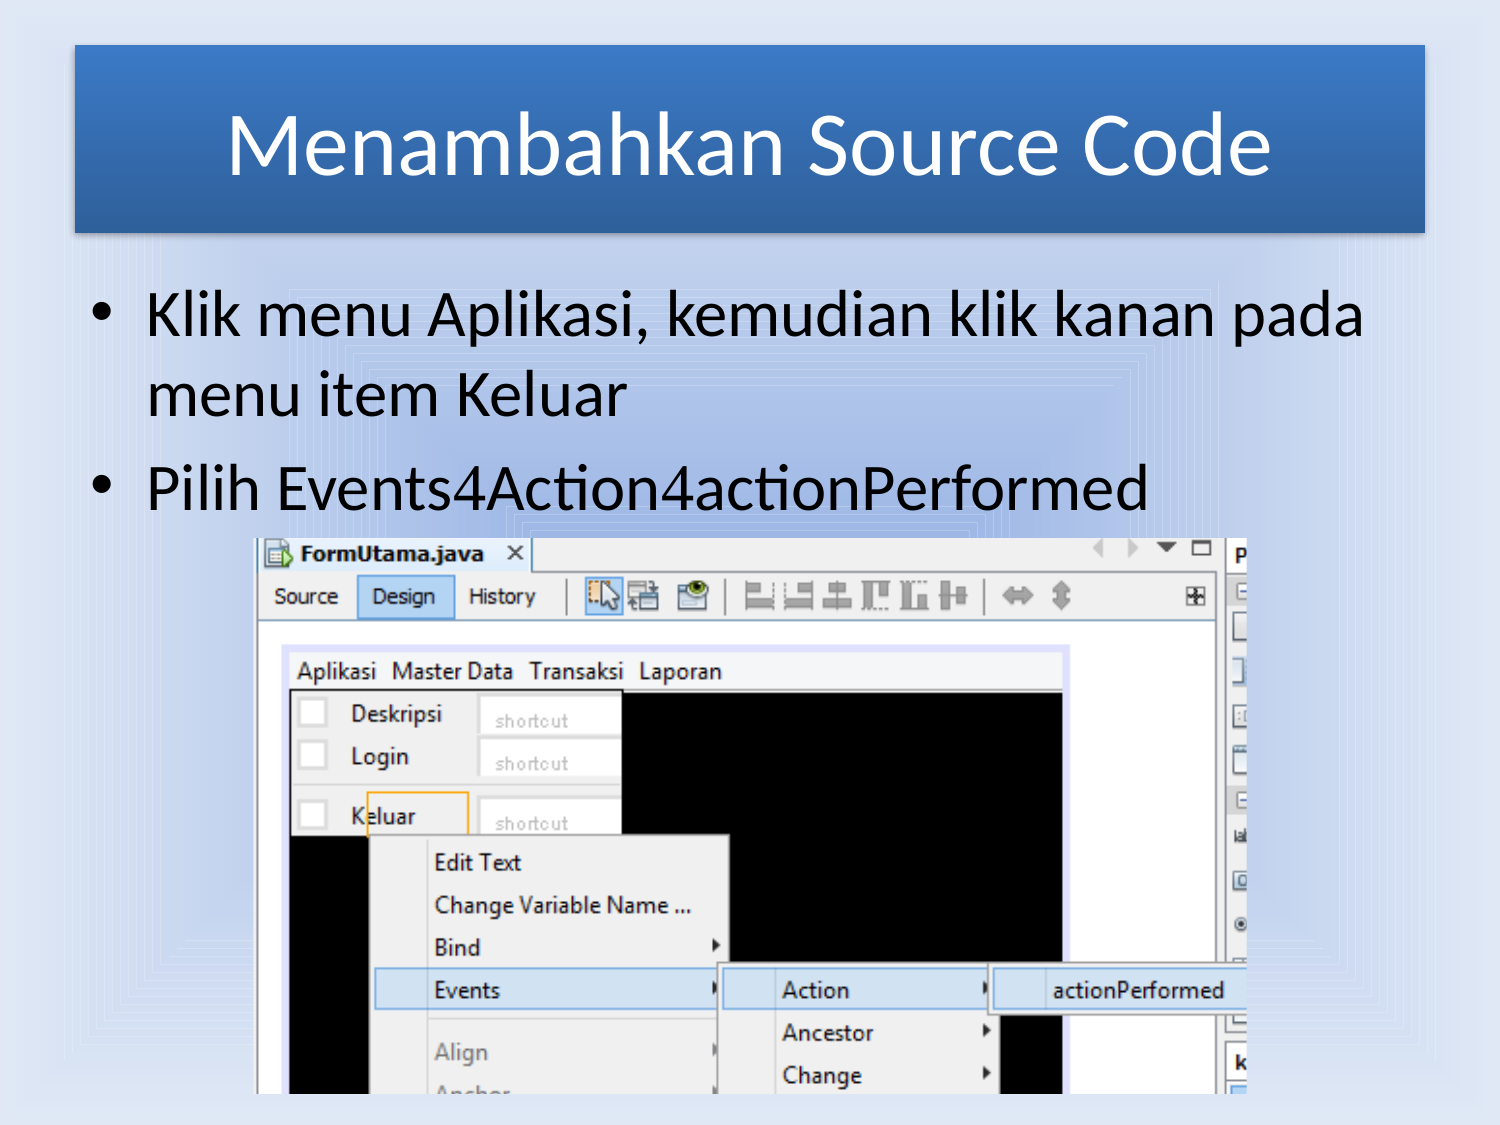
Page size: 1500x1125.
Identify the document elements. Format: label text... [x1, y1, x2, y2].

picture [253, 538, 1247, 1095]
list Klik menu Aplikasi, kemudian klik kanan pada menu item Keluar Pilih EventsActionactionPerformed [75, 262, 1425, 539]
title Menambahkan Source Code [75, 45, 1425, 233]
